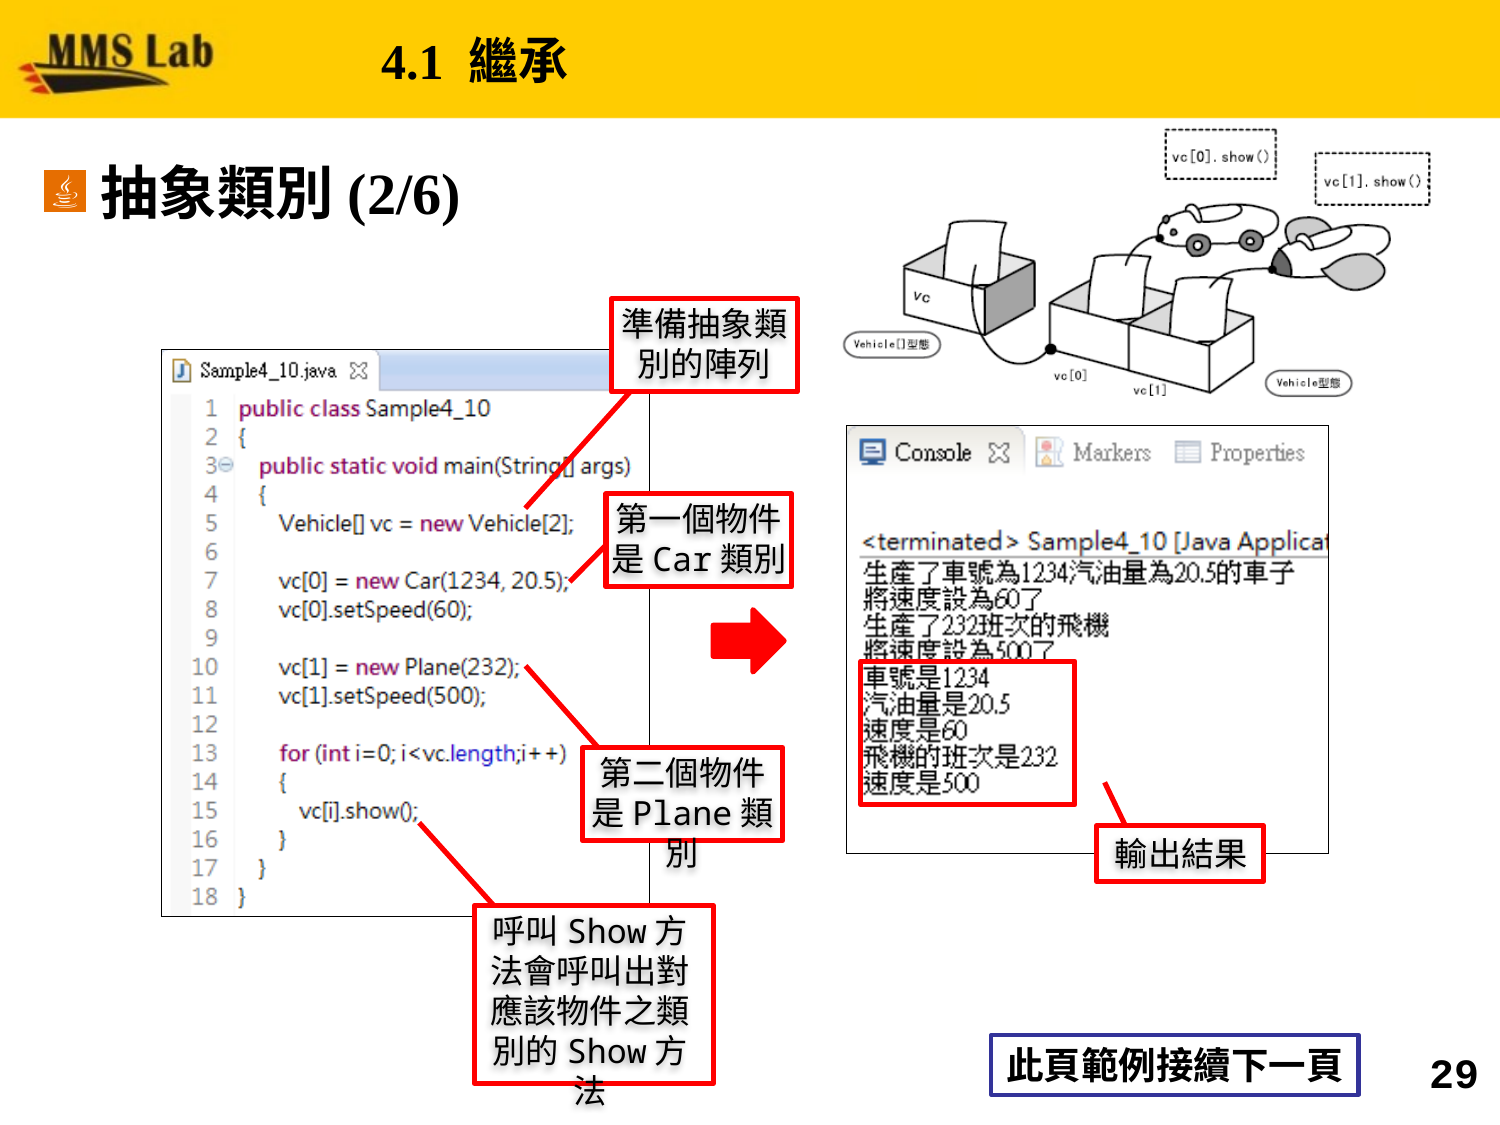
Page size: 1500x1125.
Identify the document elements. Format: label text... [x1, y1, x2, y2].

list 抽象類別(2/6) [29, 148, 1483, 1022]
picture [0, 0, 1500, 1096]
picture [44, 170, 86, 212]
picture [845, 425, 1330, 854]
text_box 第二個物件是Plane類別 [655, 744, 790, 880]
text_box 準備抽象類別的陣列 [596, 295, 812, 391]
text_box 輸出結果 [1098, 863, 1264, 881]
text_box 第一個物件是Car類別 [655, 490, 807, 586]
text_box 此頁範例接續下一頁 [989, 1033, 1361, 1097]
picture [161, 349, 650, 918]
text_box 呼叫Show方法會呼叫出對應該物件之類別的Show方法 [466, 902, 714, 1118]
title 4.1 繼承 [366, 0, 1500, 119]
slide_number 29 [1143, 1039, 1495, 1118]
text_box [713, 609, 785, 672]
